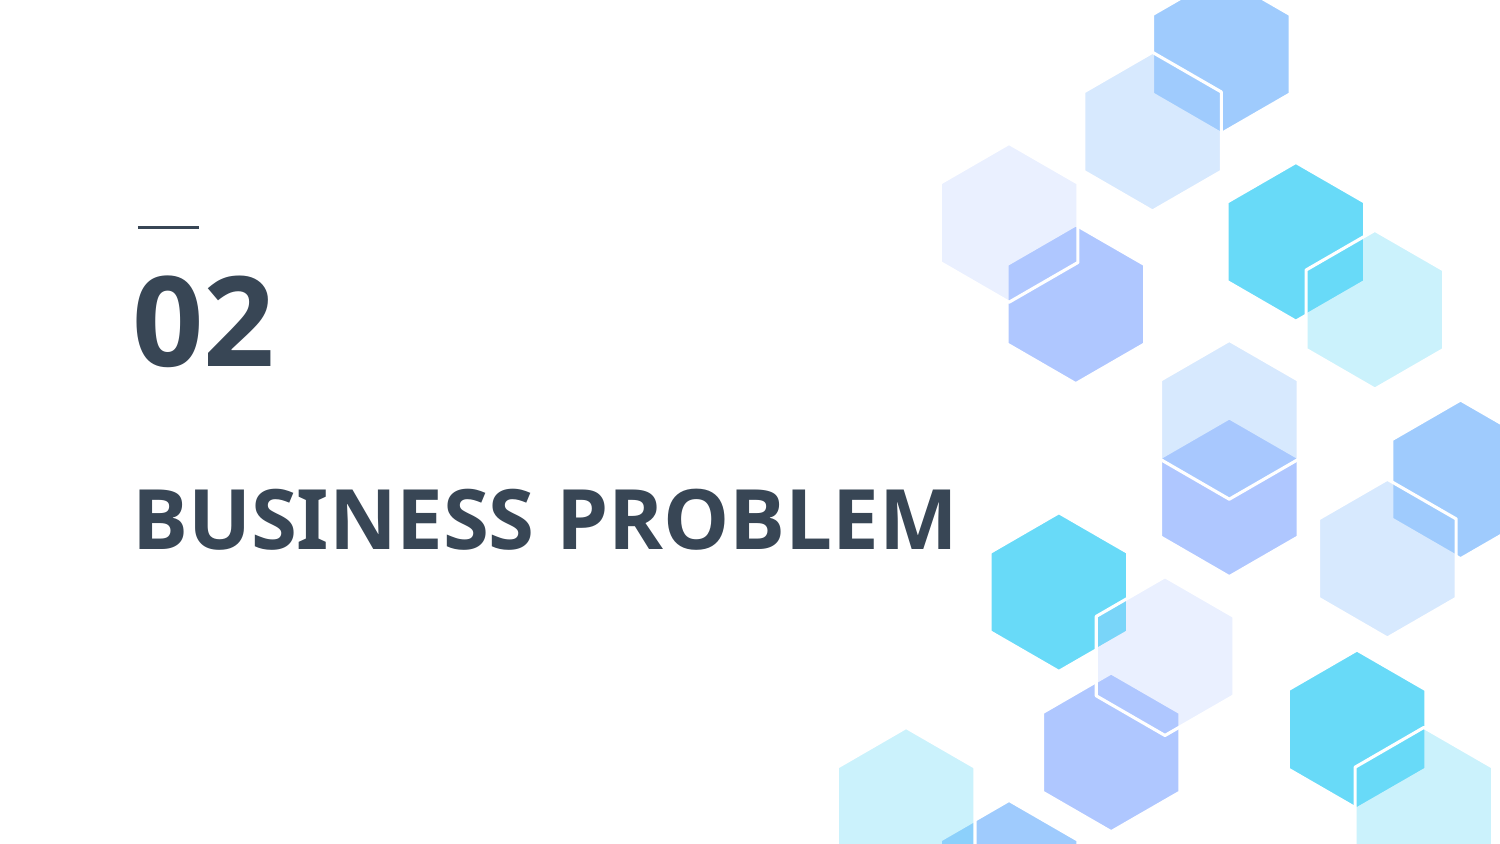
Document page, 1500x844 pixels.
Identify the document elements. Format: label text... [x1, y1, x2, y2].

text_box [837, 0, 1500, 844]
title 02 [116, 240, 325, 392]
title BUSINESS PROBLEM [116, 431, 832, 582]
